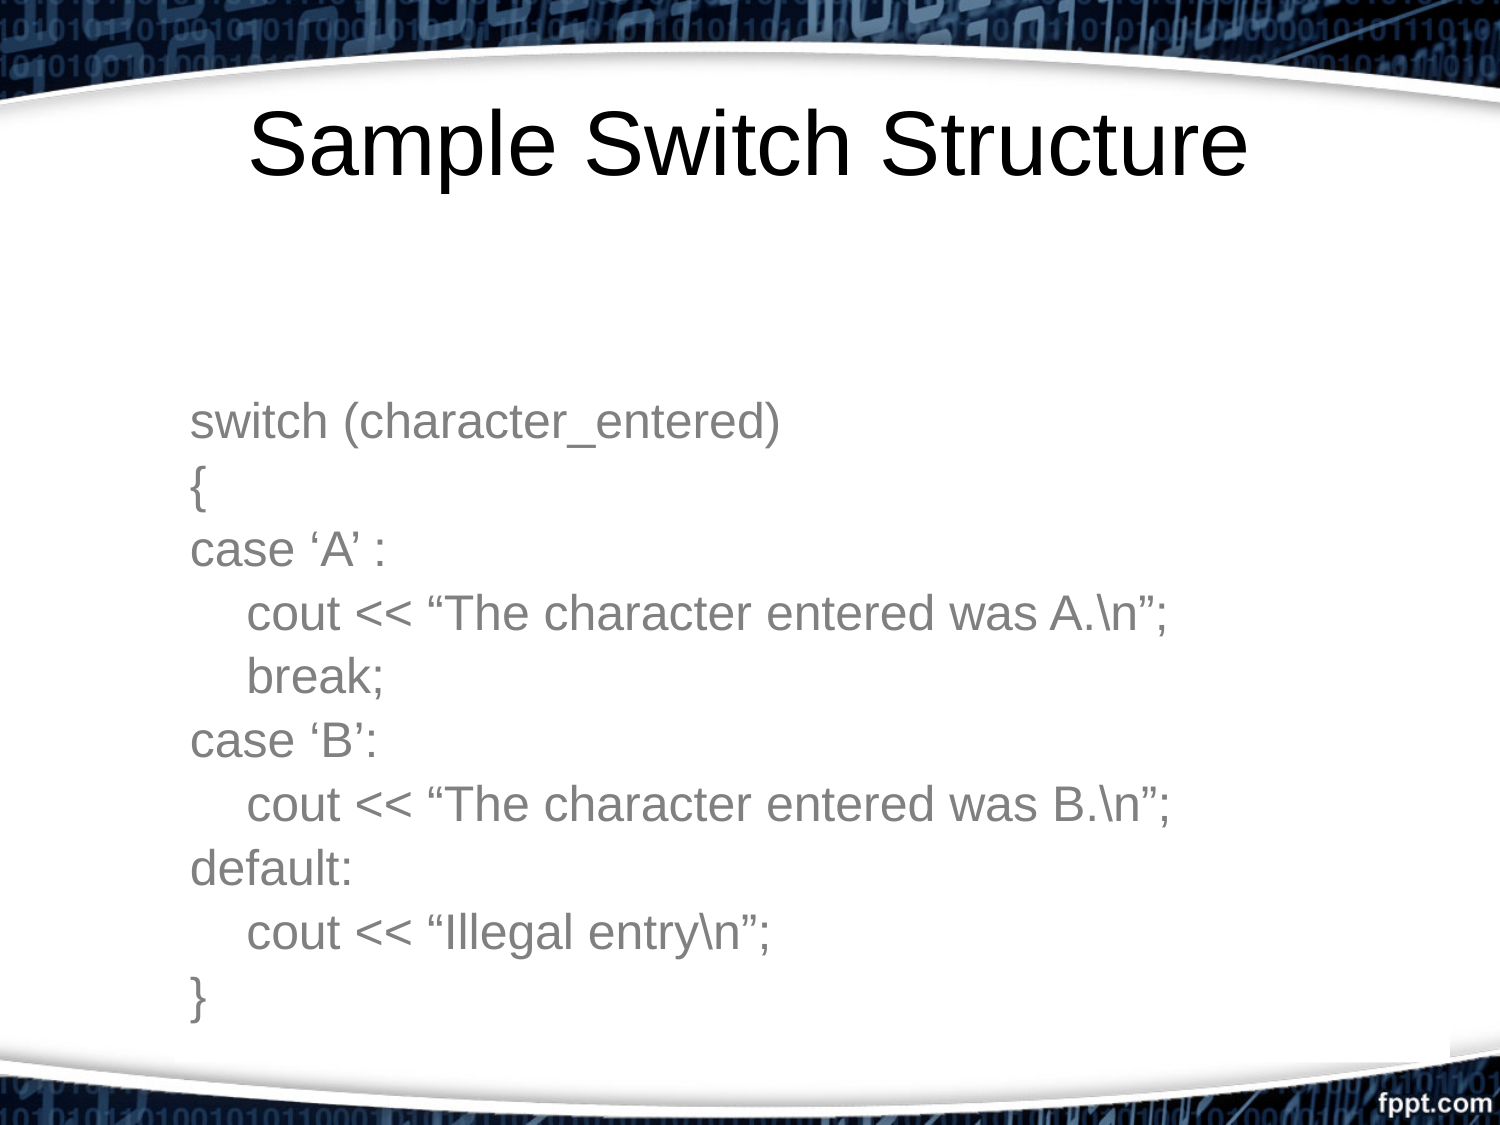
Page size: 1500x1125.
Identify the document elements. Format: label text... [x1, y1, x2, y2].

picture [0, 0, 1500, 1125]
title Sample Switch Structure [75, 45, 1425, 233]
list switch (character_entered) { case ‘A’ : cout << “The character entered was A.\n”; break; case ‘B’: cout << “The character entered was B.\n”; default: cout << “Illegal entry\n”; } [174, 387, 1450, 1063]
